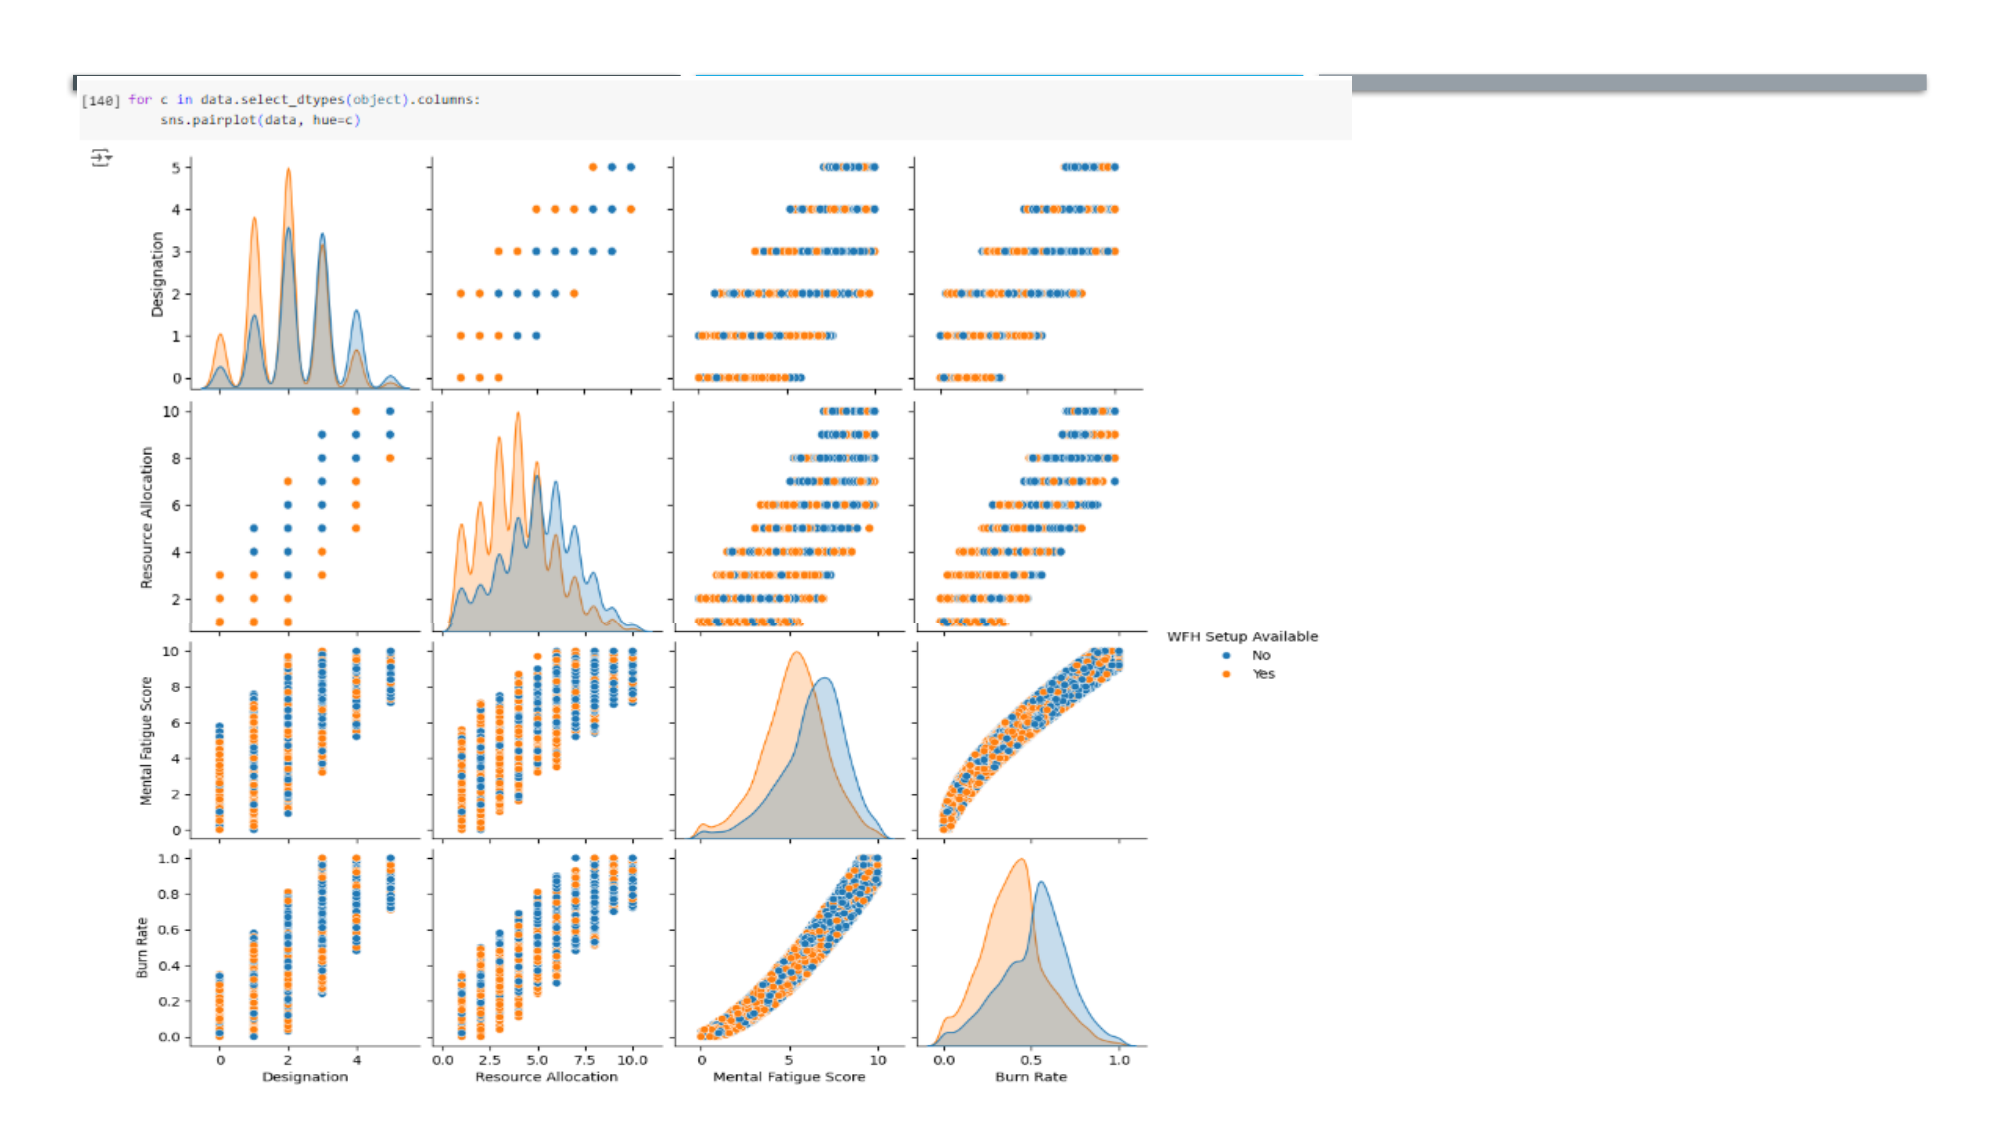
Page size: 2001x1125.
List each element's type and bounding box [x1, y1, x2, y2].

picture [77, 76, 1362, 1097]
